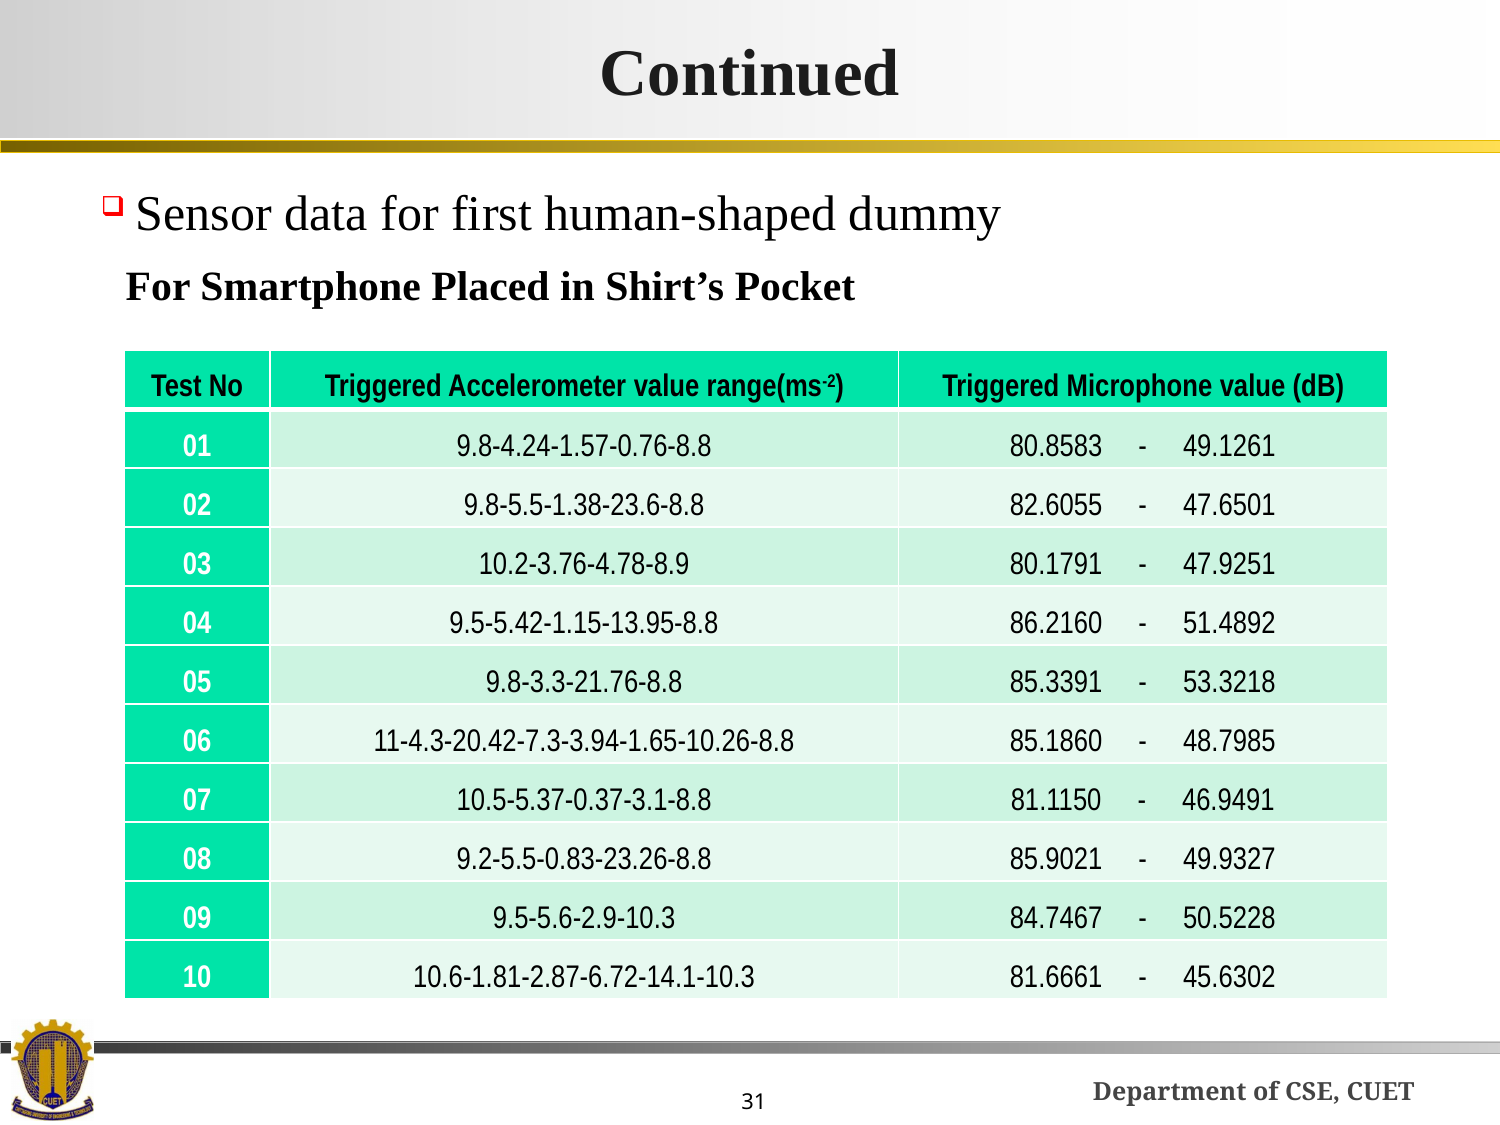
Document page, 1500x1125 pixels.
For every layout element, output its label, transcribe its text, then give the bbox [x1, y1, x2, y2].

table_cell 02 [125, 469, 269, 526]
title Continued [0, 0, 1500, 138]
table_cell 01 [125, 412, 269, 467]
picture [11, 1019, 94, 1121]
table_cell 86.2160 - 51.4892 [899, 587, 1387, 644]
table_cell 03 [125, 528, 269, 585]
table_cell 81.6661 - 45.6302 [899, 941, 1387, 998]
table_cell 04 [125, 587, 269, 644]
table_cell 9.8-4.24-1.57-0.76-8.8 [271, 412, 898, 467]
table_cell 9.5-5.42-1.15-13.95-8.8 [271, 587, 898, 644]
table_cell 9.8-5.5-1.38-23.6-8.8 [271, 469, 898, 526]
table_cell 07 [125, 764, 269, 821]
table_cell 11-4.3-20.42-7.3-3.94-1.65-10.26-8.8 [271, 705, 898, 762]
table_cell 10.5-5.37-0.37-3.1-8.8 [271, 764, 898, 821]
table_cell 9.2-5.5-0.83-23.26-8.8 [271, 823, 898, 880]
table_cell 05 [125, 646, 269, 703]
table_cell 80.8583 - 49.1261 [899, 412, 1387, 467]
table_header Test No [125, 351, 269, 407]
table_cell 85.1860 - 48.7985 [899, 705, 1387, 762]
table_cell 10.2-3.76-4.78-8.9 [271, 528, 898, 585]
table_cell 85.3391 - 53.3218 [899, 646, 1387, 703]
table_cell 80.1791 - 47.9251 [899, 528, 1387, 585]
table_cell 08 [125, 823, 269, 880]
table_cell 84.7467 - 50.5228 [899, 882, 1387, 939]
table_cell 9.5-5.6-2.9-10.3 [271, 882, 898, 939]
table_cell 10 [125, 941, 269, 998]
table_cell 82.6055 - 47.6501 [899, 469, 1387, 526]
table_cell 81.1150 - 46.9491 [899, 764, 1387, 821]
table_cell 10.6-1.81-2.87-6.72-14.1-10.3 [271, 941, 898, 998]
table_cell 06 [125, 705, 269, 762]
table_header Triggered Microphone value (dB) [899, 351, 1387, 407]
table_header Triggered Accelerometer value range(ms-2) [271, 351, 898, 407]
list Sensor data for first human-shaped dummy For Smartphone Placed in Shirt’s Pocket [29, 172, 1448, 312]
table_cell 9.8-3.3-21.76-8.8 [271, 646, 898, 703]
table_cell 09 [125, 882, 269, 939]
table_cell 85.9021 - 49.9327 [899, 823, 1387, 880]
